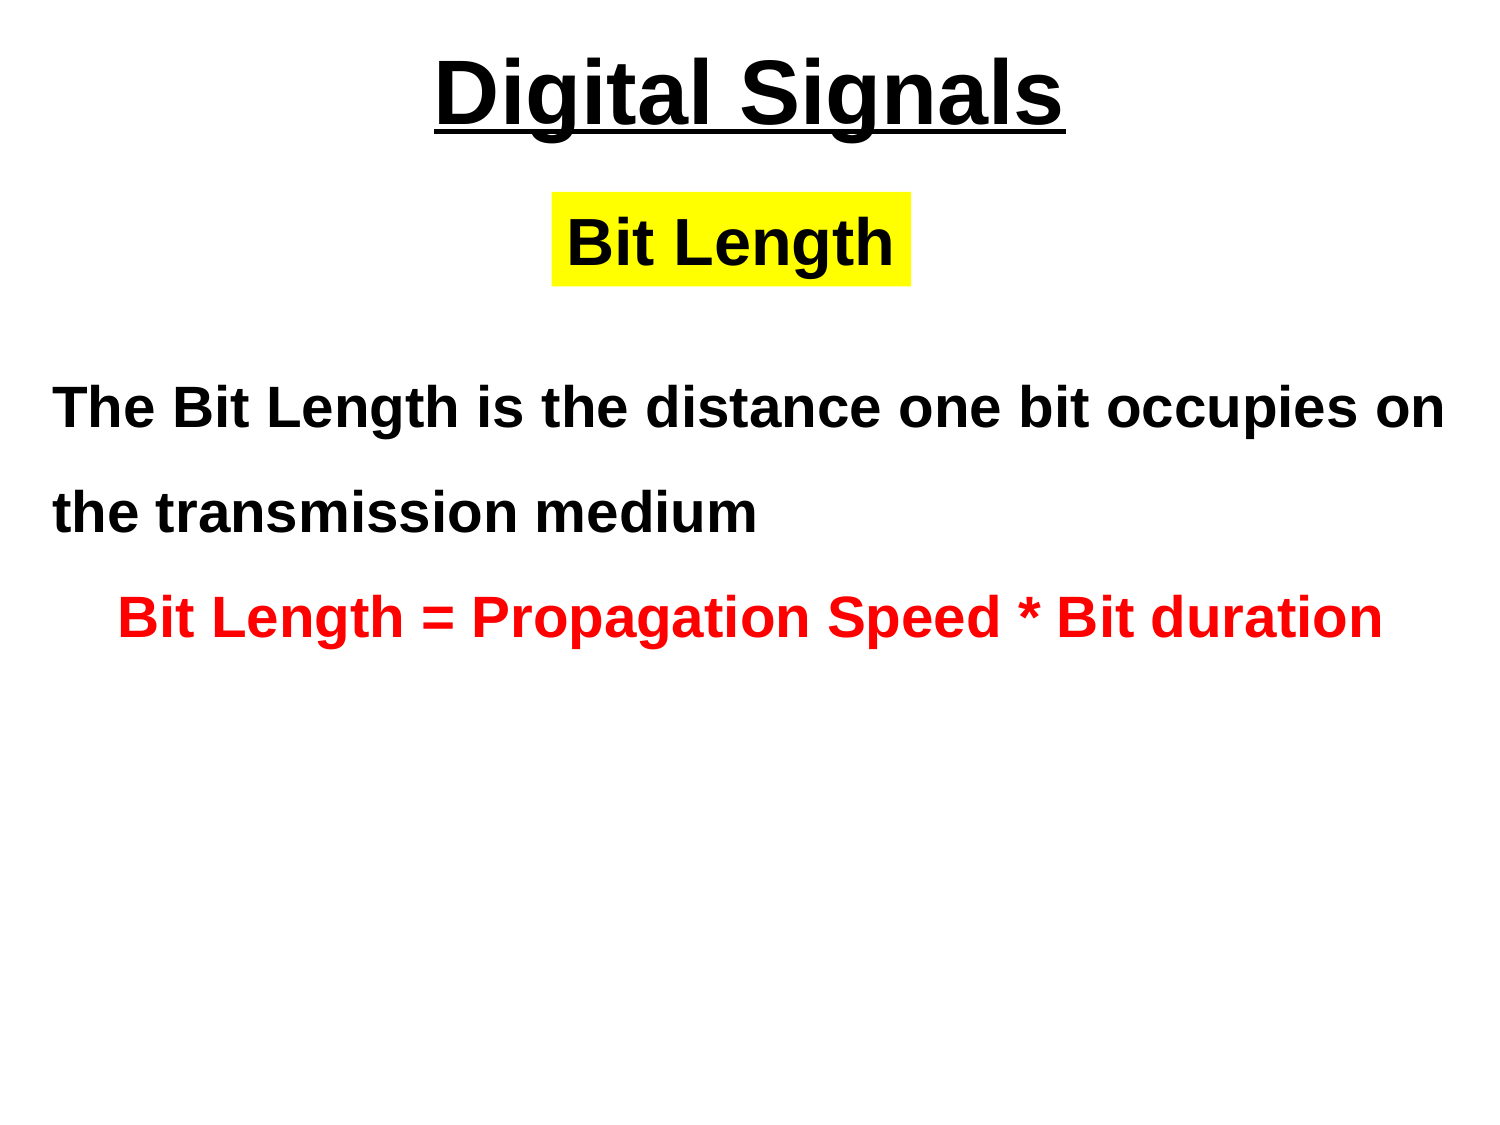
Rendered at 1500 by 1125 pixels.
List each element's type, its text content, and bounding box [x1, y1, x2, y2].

text_box The Bit Length is the distance one bit occupies on the transmission medium Bit Length = Propagation Speed * Bit duration [37, 327, 1463, 657]
text_box Bit Length [551, 213, 912, 287]
text_box Digital Signals [112, 24, 1388, 213]
